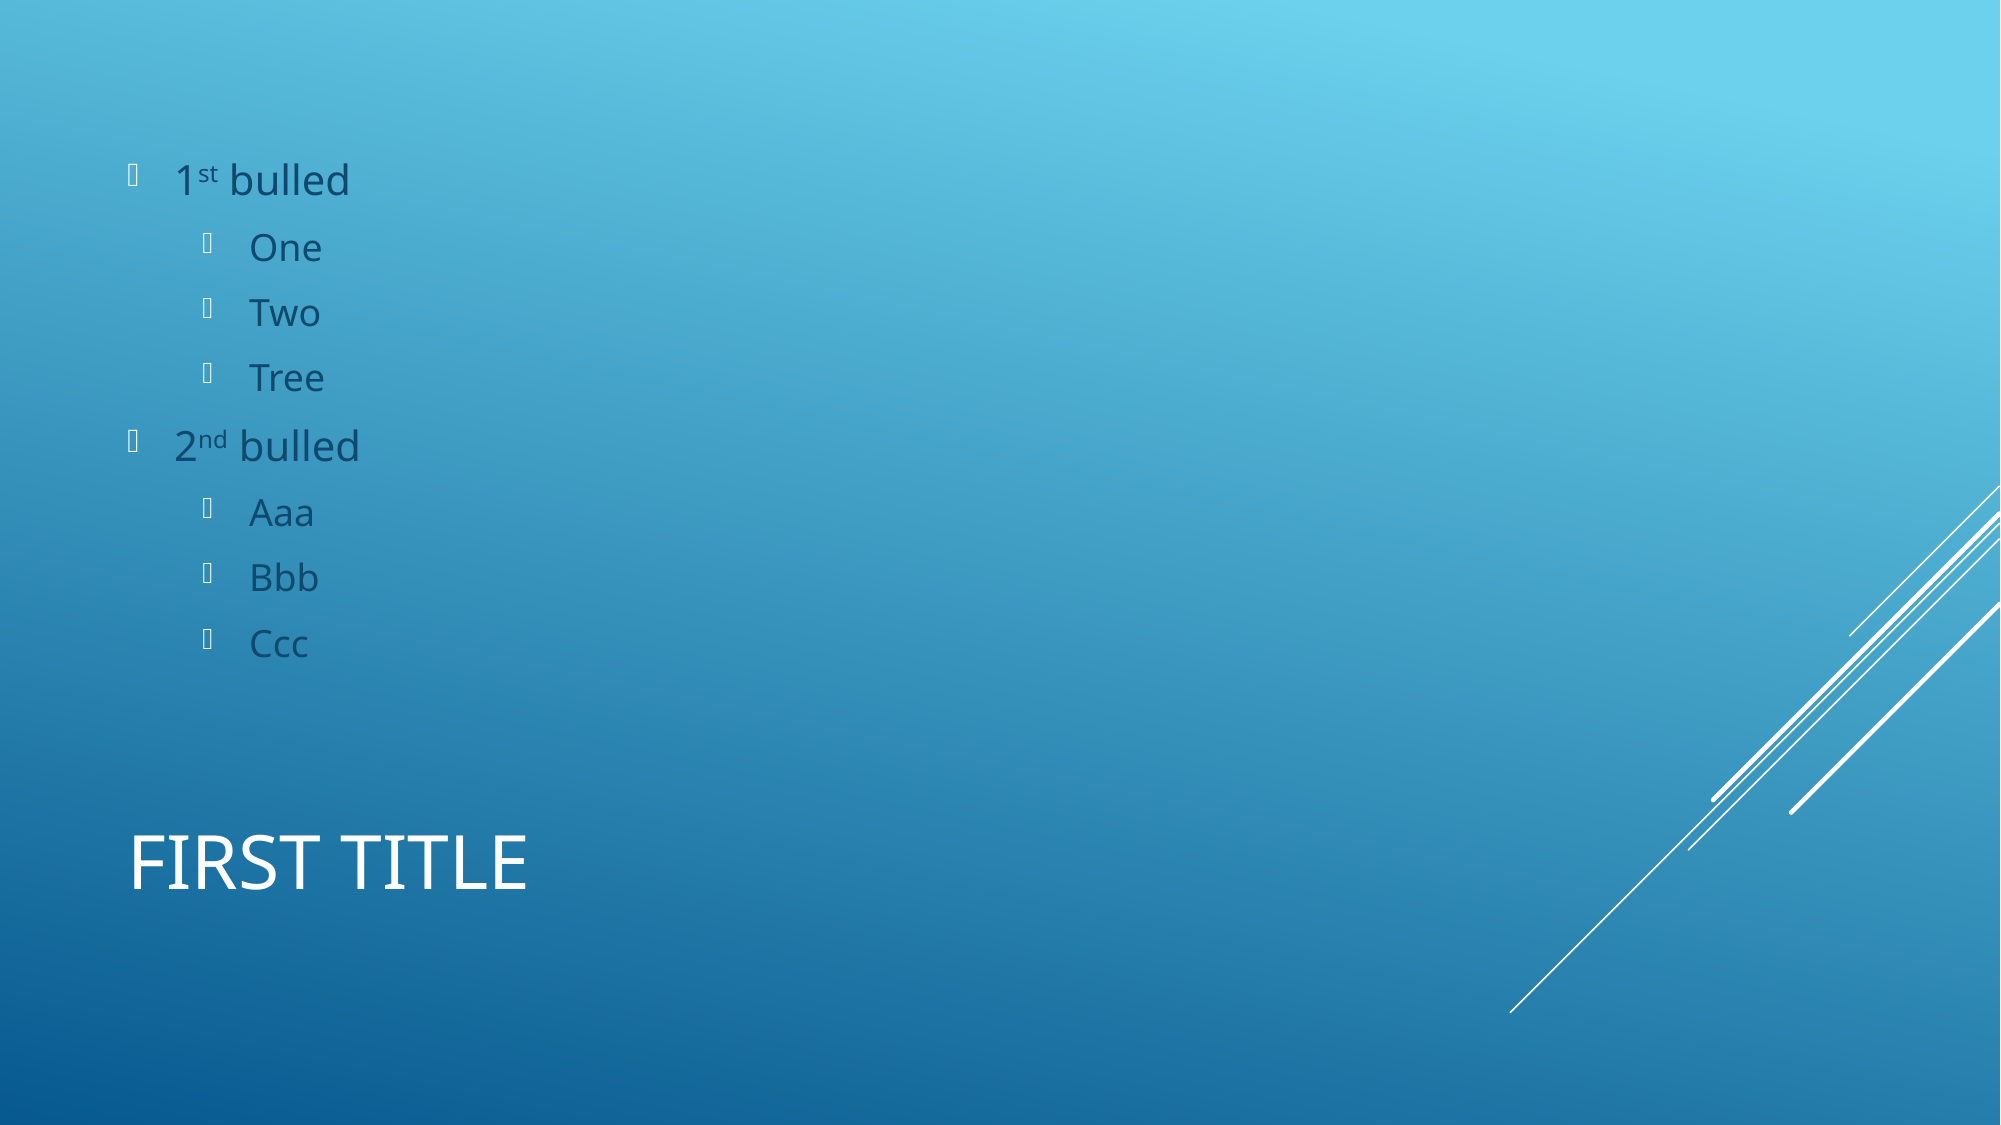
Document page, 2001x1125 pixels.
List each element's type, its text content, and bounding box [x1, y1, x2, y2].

list 1st bulled One Two Tree 2nd bulled Aaa Bbb Ccc [112, 112, 1513, 706]
title First title [112, 736, 1513, 984]
